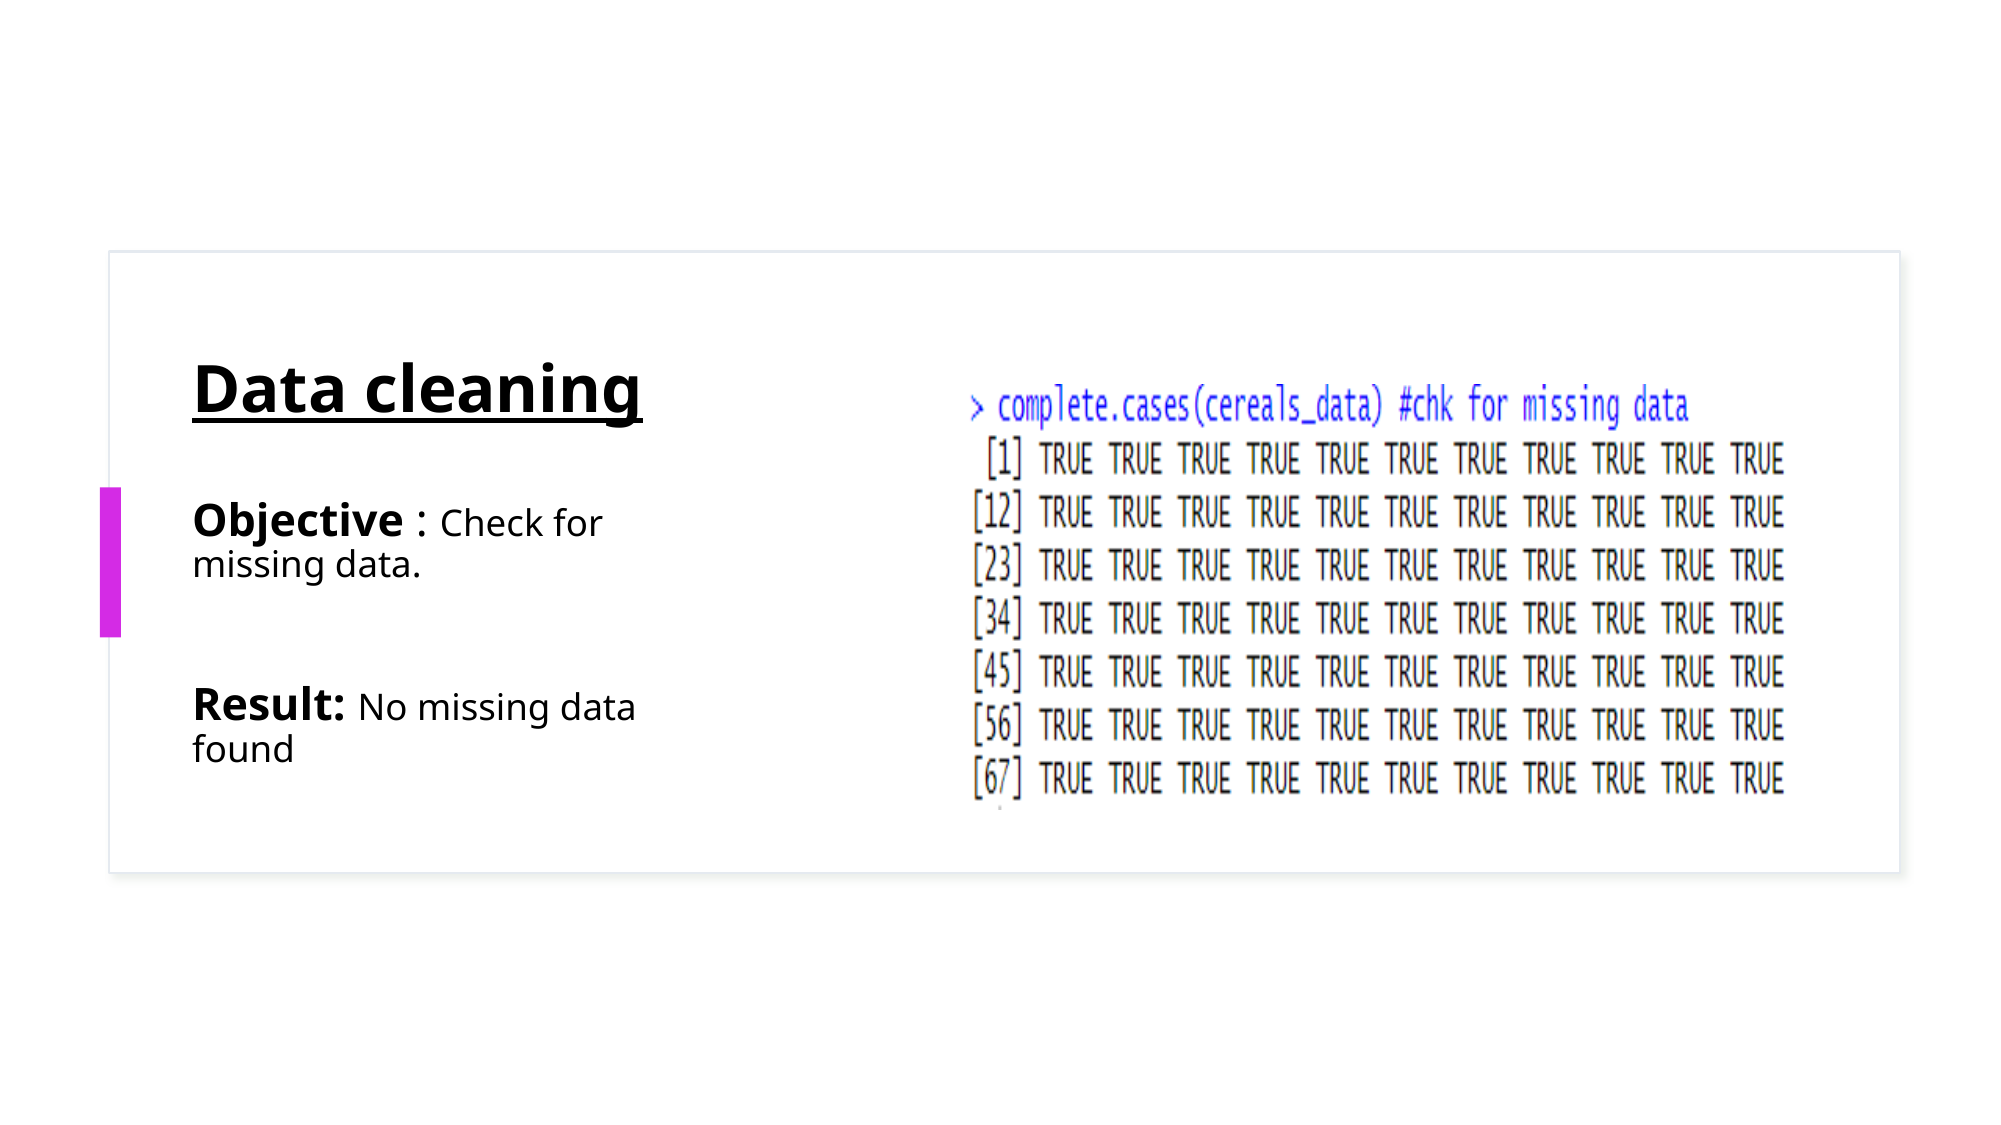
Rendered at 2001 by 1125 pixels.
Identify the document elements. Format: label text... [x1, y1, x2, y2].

title Data cleaning Objective : Check for missing data. Result: No missing data found [176, 318, 660, 809]
picture [960, 384, 1801, 810]
